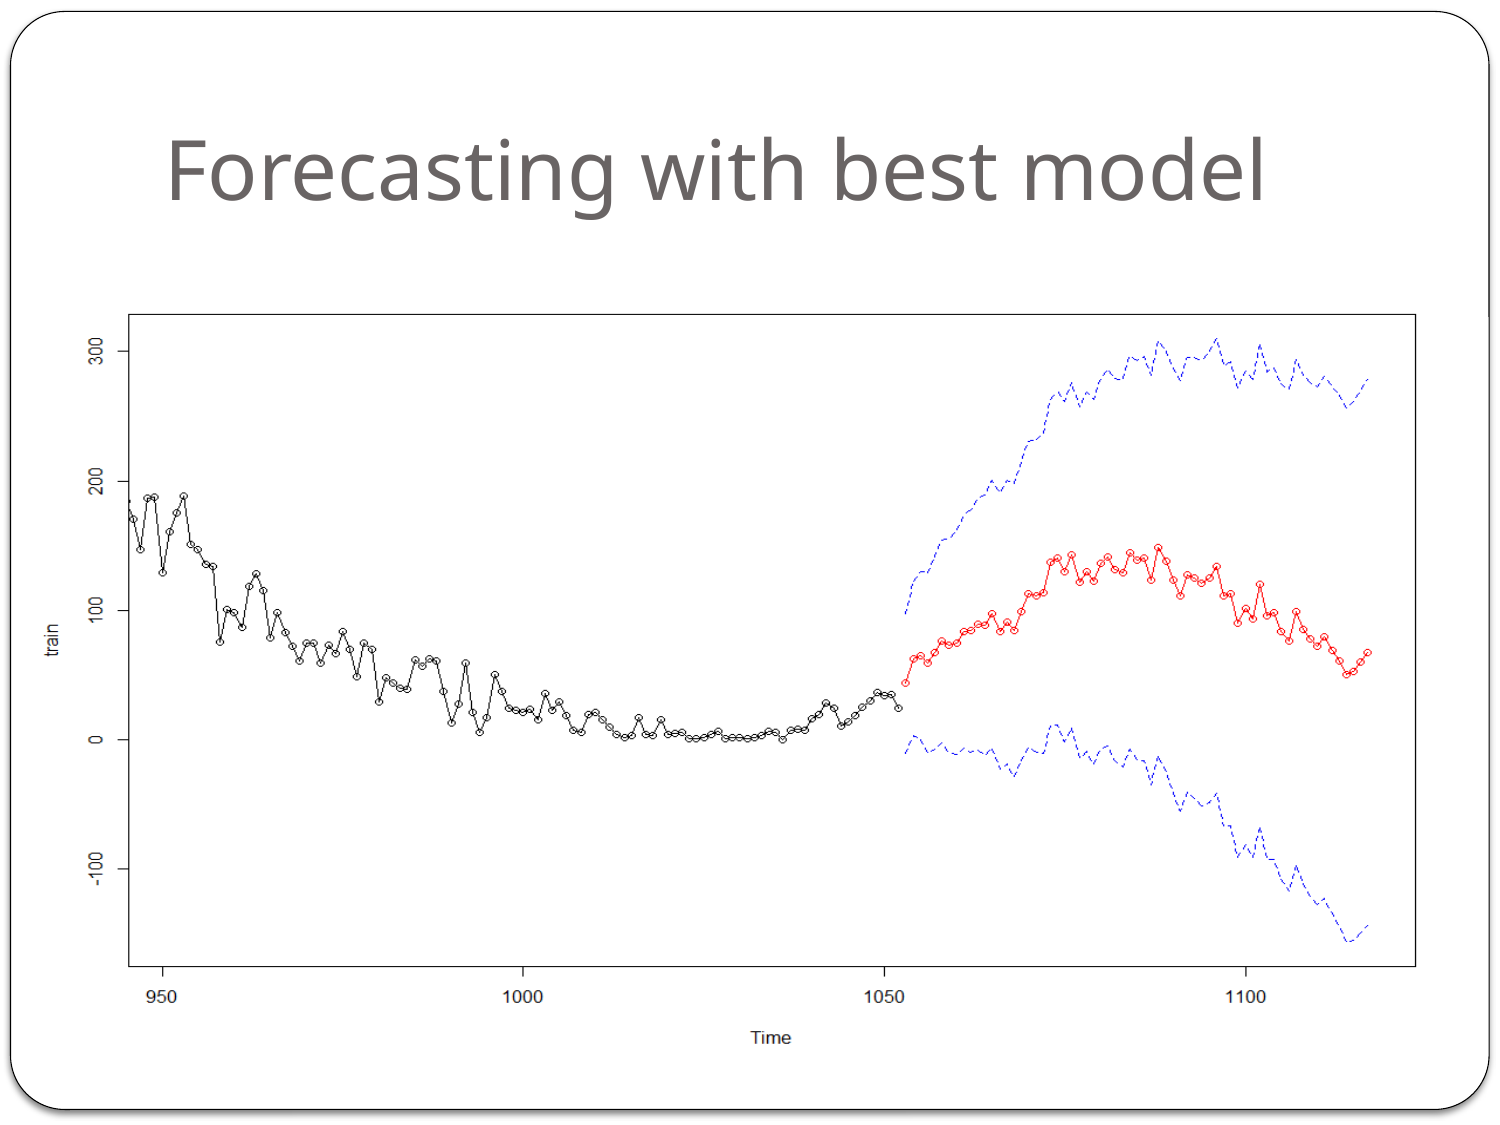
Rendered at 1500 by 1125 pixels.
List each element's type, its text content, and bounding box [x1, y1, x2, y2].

picture [37, 232, 1463, 1069]
title Forecasting with best model [150, 45, 1425, 231]
